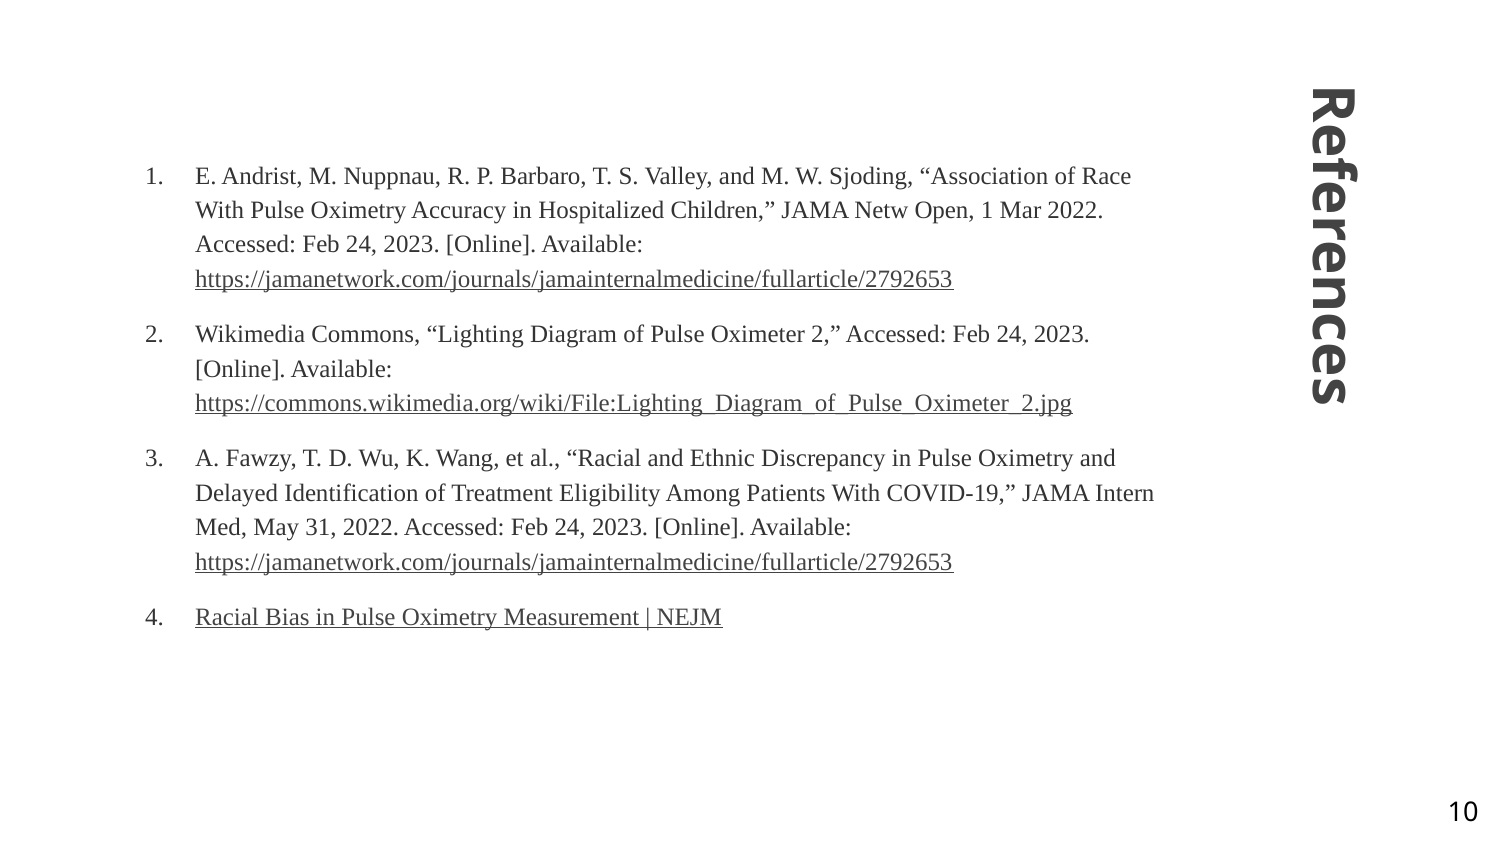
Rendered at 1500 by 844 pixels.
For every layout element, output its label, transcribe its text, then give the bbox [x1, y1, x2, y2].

slide_number ‹#› [1403, 779, 1494, 844]
title References [1296, 69, 1377, 472]
list E. Andrist, M. Nuppnau, R. P. Barbaro, T. S. Valley, and M. W. Sjoding, “Association of Race With Pulse Oximetry Accuracy in Hospitalized Children,” JAMA Netw Open, 1 Mar 2022. Accessed: Feb 24, 2023. [Online]. Available: https://jamanetwork.com/journals/jamainternalmedicine/fullarticle/2792653 Wikimedia Commons, “Lighting Diagram of Pulse Oximeter 2,” Accessed: Feb 24, 2023. [Online]. Available: https://commons.wikimedia.org/wiki/File:Lighting_Diagram_of_Pulse_Oximeter_2.jpg A. Fawzy, T. D. Wu, K. Wang, et al., “Racial and Ethnic Discrepancy in Pulse Oximetry and Delayed Identification of Treatment Eligibility Among Patients With COVID-19,” JAMA Intern Med, May 31, 2022. Accessed: Feb 24, 2023. [Online]. Available: https://jamanetwork.com/journals/jamainternalmedicine/fullarticle/2792653 Racial Bias in Pulse Oximetry Measurement | NEJM [105, 139, 1182, 382]
